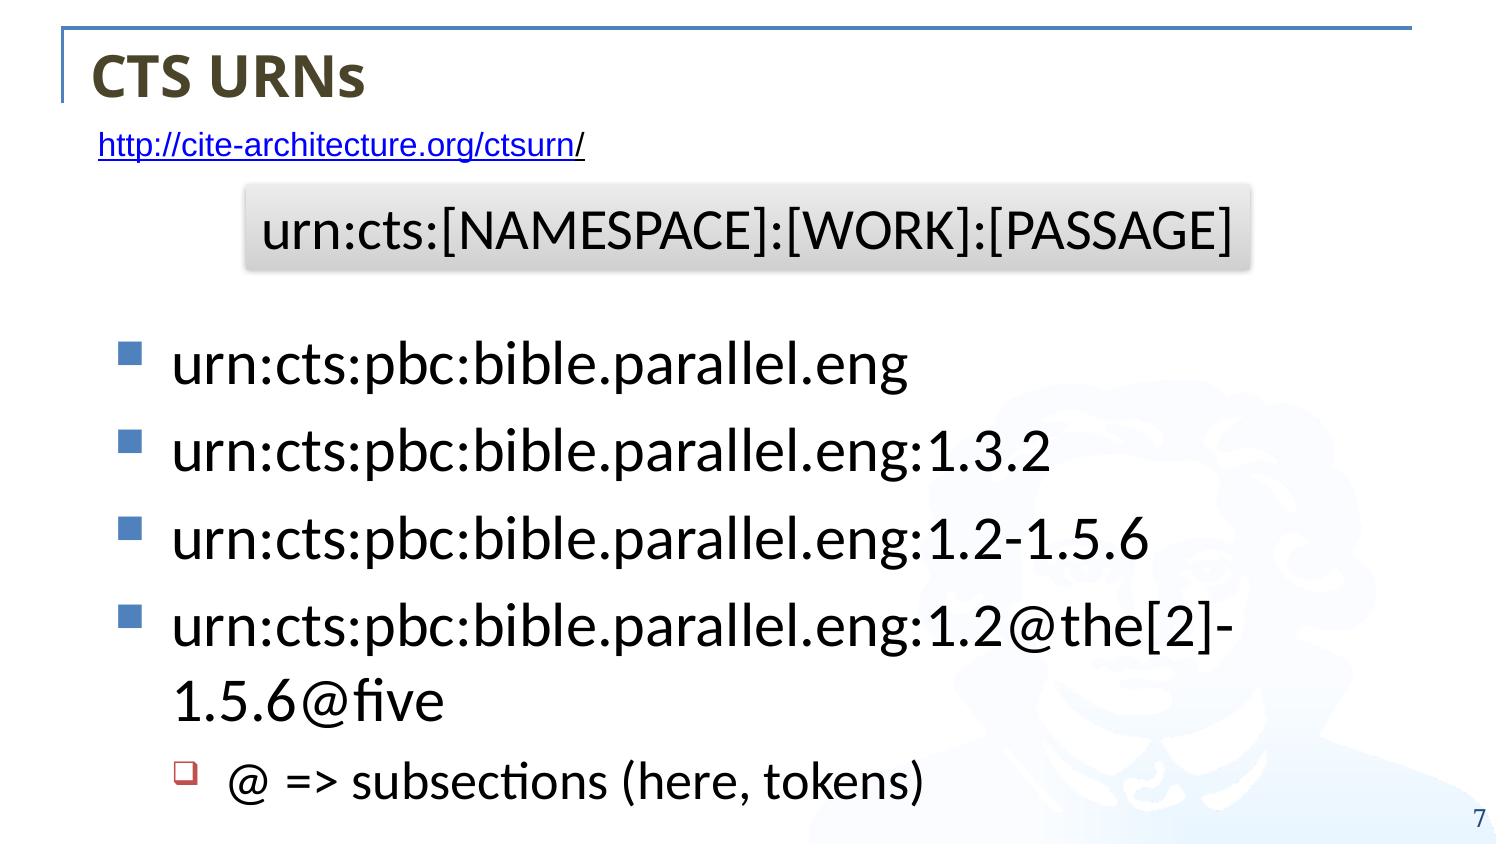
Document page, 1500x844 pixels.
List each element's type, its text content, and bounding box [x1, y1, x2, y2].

title CTS URNs [75, 32, 1425, 173]
list urn:cts:pbc:bible.parallel.eng urn:cts:pbc:bible.parallel.eng:1.3.2 urn:cts:pbc:bible.parallel.eng:1.2-1.5.6 urn:cts:pbc:bible.parallel.eng:1.2@the[2]-1.5.6@five @ => subsections (here, tokens) [99, 314, 1400, 810]
text_box urn:cts:[NAMESPACE]:[WORK]:[PASSAGE] [246, 184, 1251, 270]
slide_number 7 [1151, 787, 1500, 844]
text_box http://cite-architecture.org/ctsurn/ [83, 116, 609, 171]
